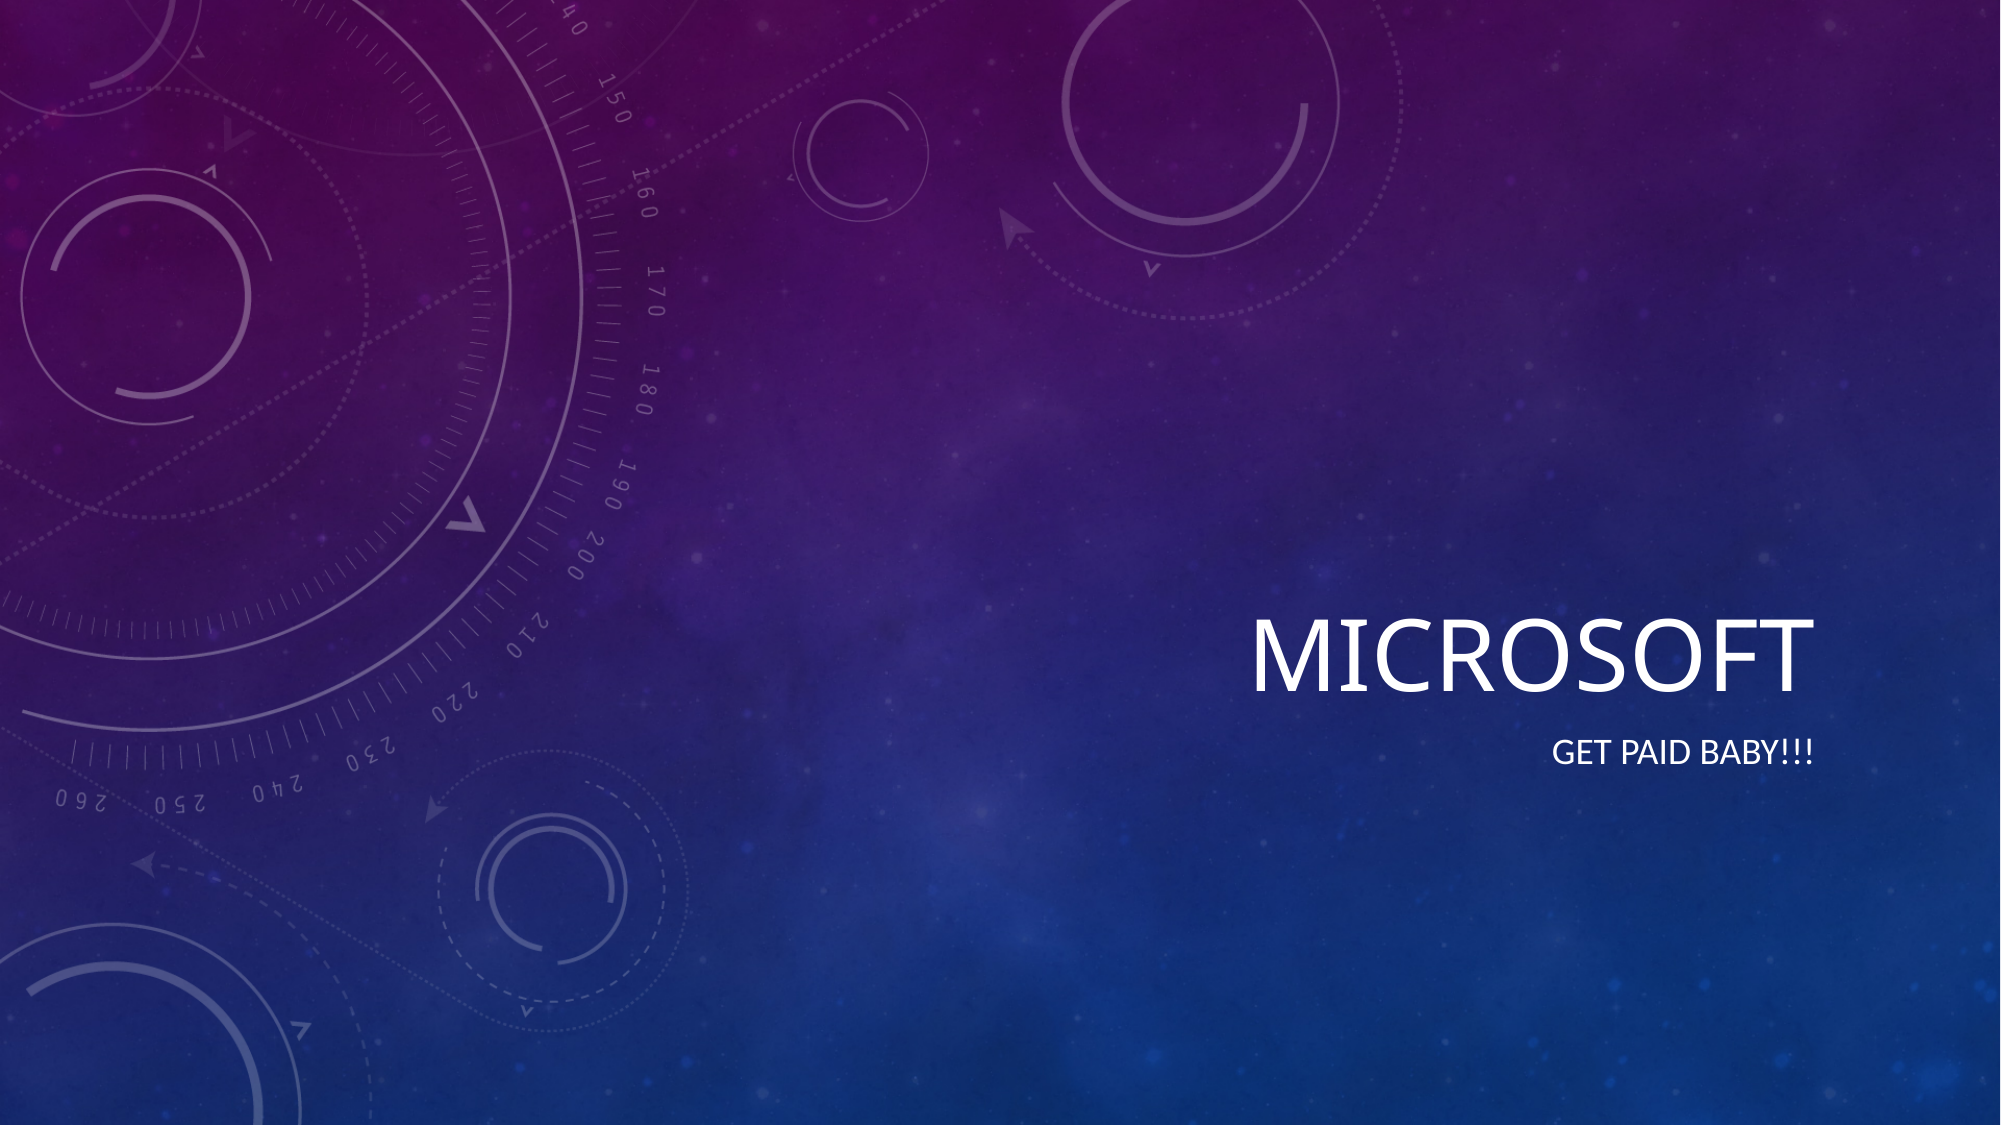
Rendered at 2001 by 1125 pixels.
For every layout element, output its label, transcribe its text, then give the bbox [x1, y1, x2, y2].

picture [0, 0, 2001, 1125]
title Microsoft [650, 322, 1831, 719]
subtitle Get paid Baby!!! [650, 719, 1831, 950]
